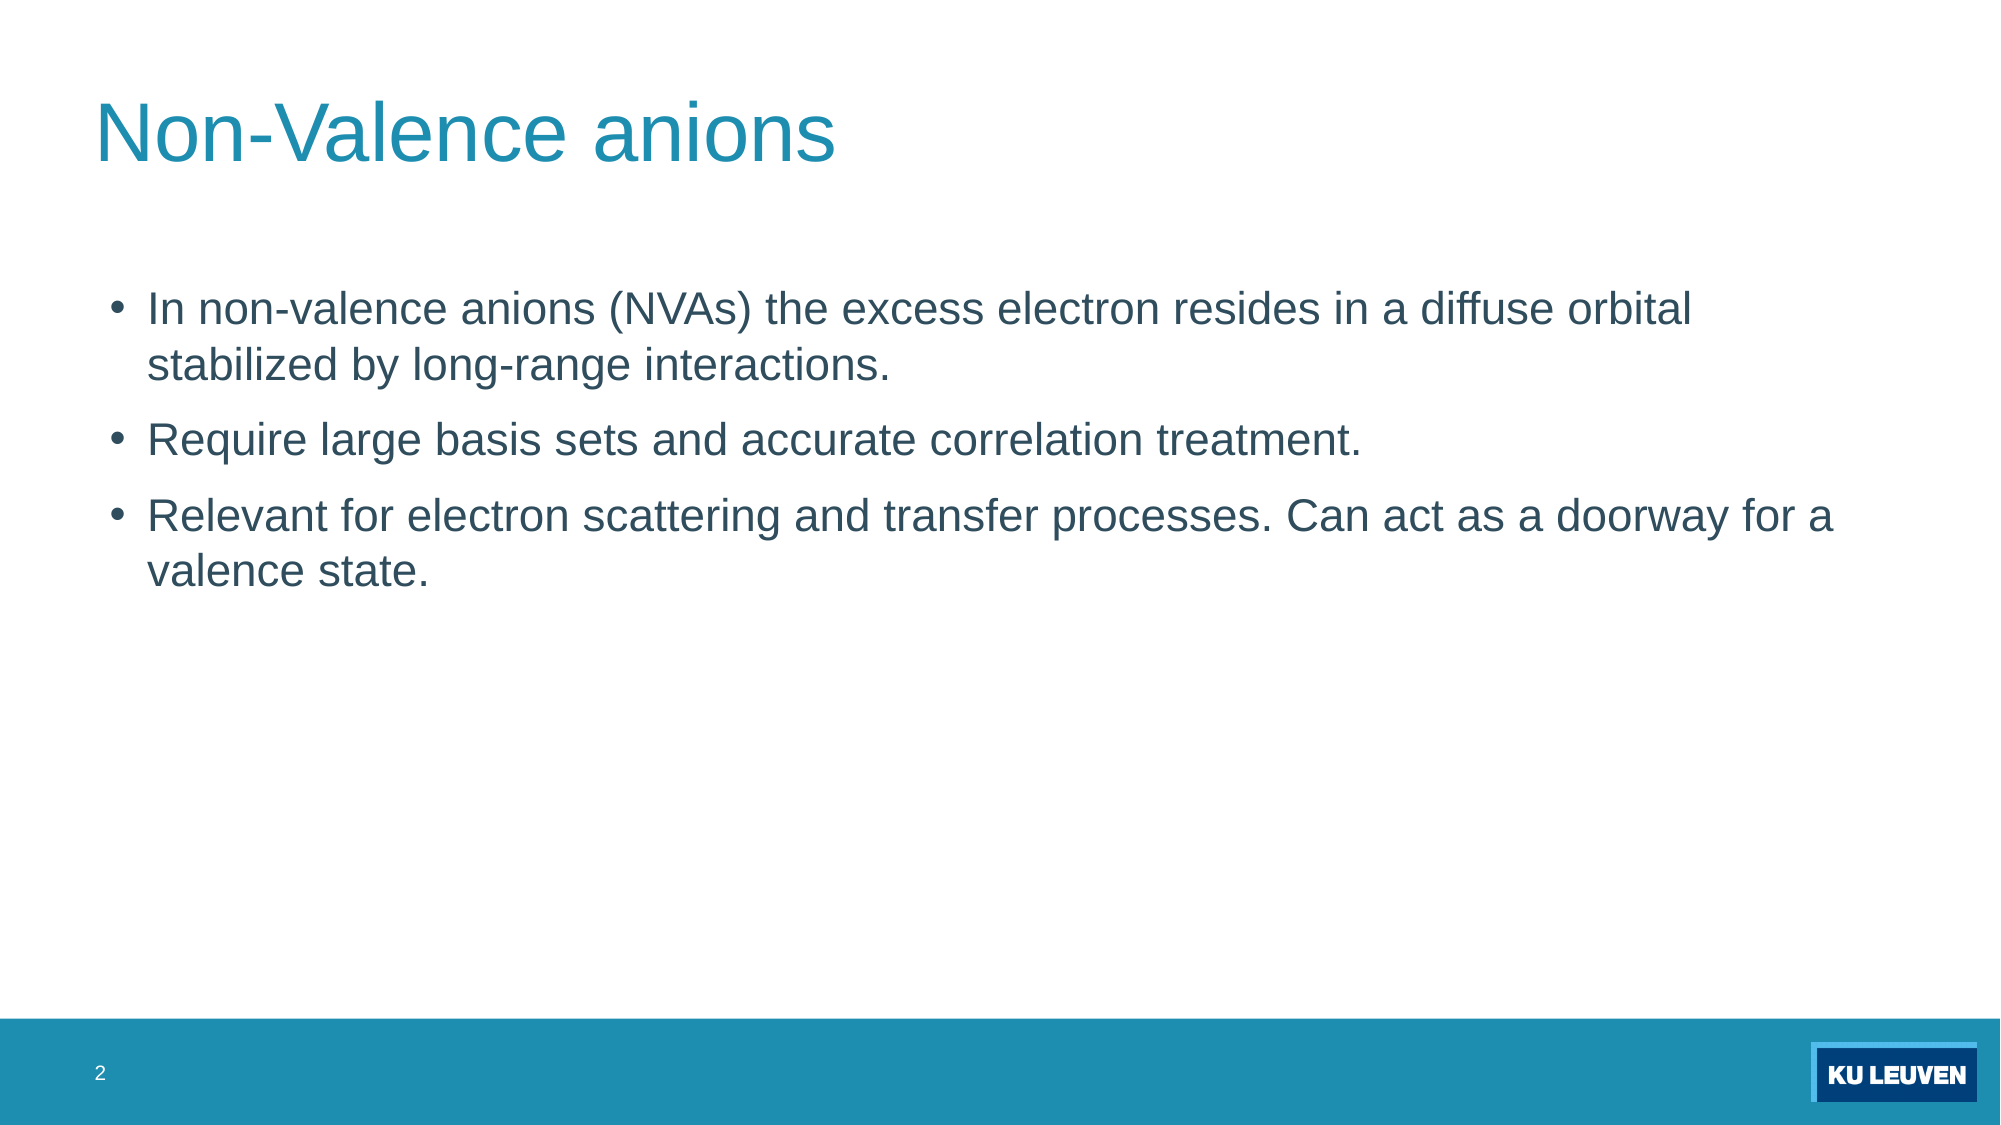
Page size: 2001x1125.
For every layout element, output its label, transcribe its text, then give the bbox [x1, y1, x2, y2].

slide_number 2 [94, 1018, 201, 1125]
footer [989, 1018, 1809, 1125]
title Non-Valence anions [94, 33, 1906, 223]
list In non-valence anions (NVAs) the excess electron resides in a diffuse orbital stabilized by long-range interactions. Require large basis sets and accurate correlation treatment. Relevant for electron scattering and transfer processes. Can act as a doorway for a valence state. [94, 271, 1906, 1004]
picture [1811, 1042, 1977, 1102]
